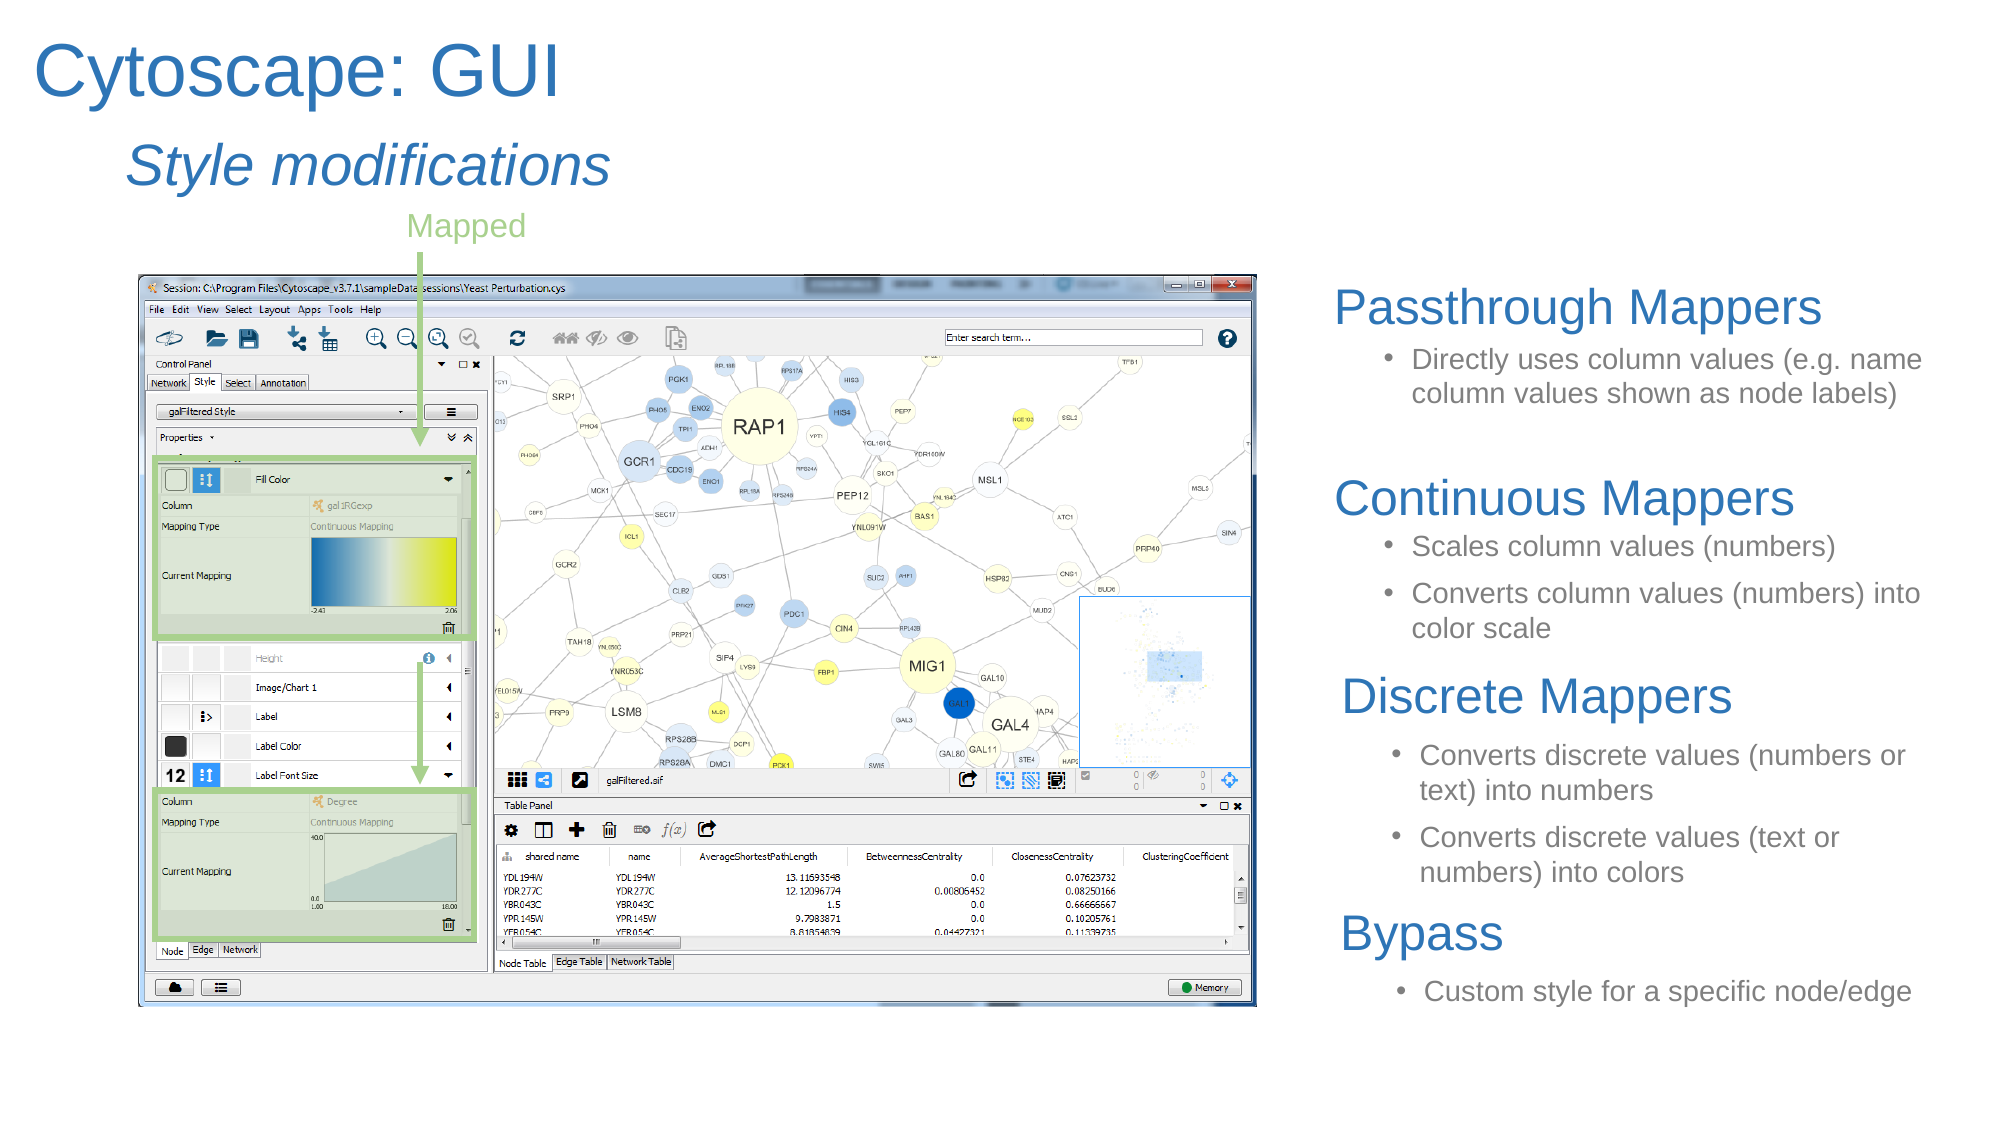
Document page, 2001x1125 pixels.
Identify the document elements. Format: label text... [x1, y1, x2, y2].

text_box Cytoscape: GUI [18, 13, 578, 119]
text_box Custom style for a specific node/edge [1381, 965, 1941, 1015]
text_box Scales column values (numbers) Converts column values (numbers) into color scale [1368, 519, 1941, 700]
text_box Converts discrete values (numbers or text) into numbers Converts discrete values (text or numbers) into colors [1376, 728, 1941, 896]
text_box Directly uses column values (e.g. name column values shown as node labels) [1368, 332, 1941, 418]
text_box Passthrough Mappers [1319, 267, 1838, 343]
text_box Bypass [1325, 893, 1519, 969]
text_box Discrete Mappers [1326, 655, 1749, 731]
text_box Style modifications [111, 119, 628, 205]
text_box Continuous Mappers [1319, 458, 1811, 534]
text_box Mapped [391, 205, 542, 252]
picture [138, 274, 1257, 1007]
